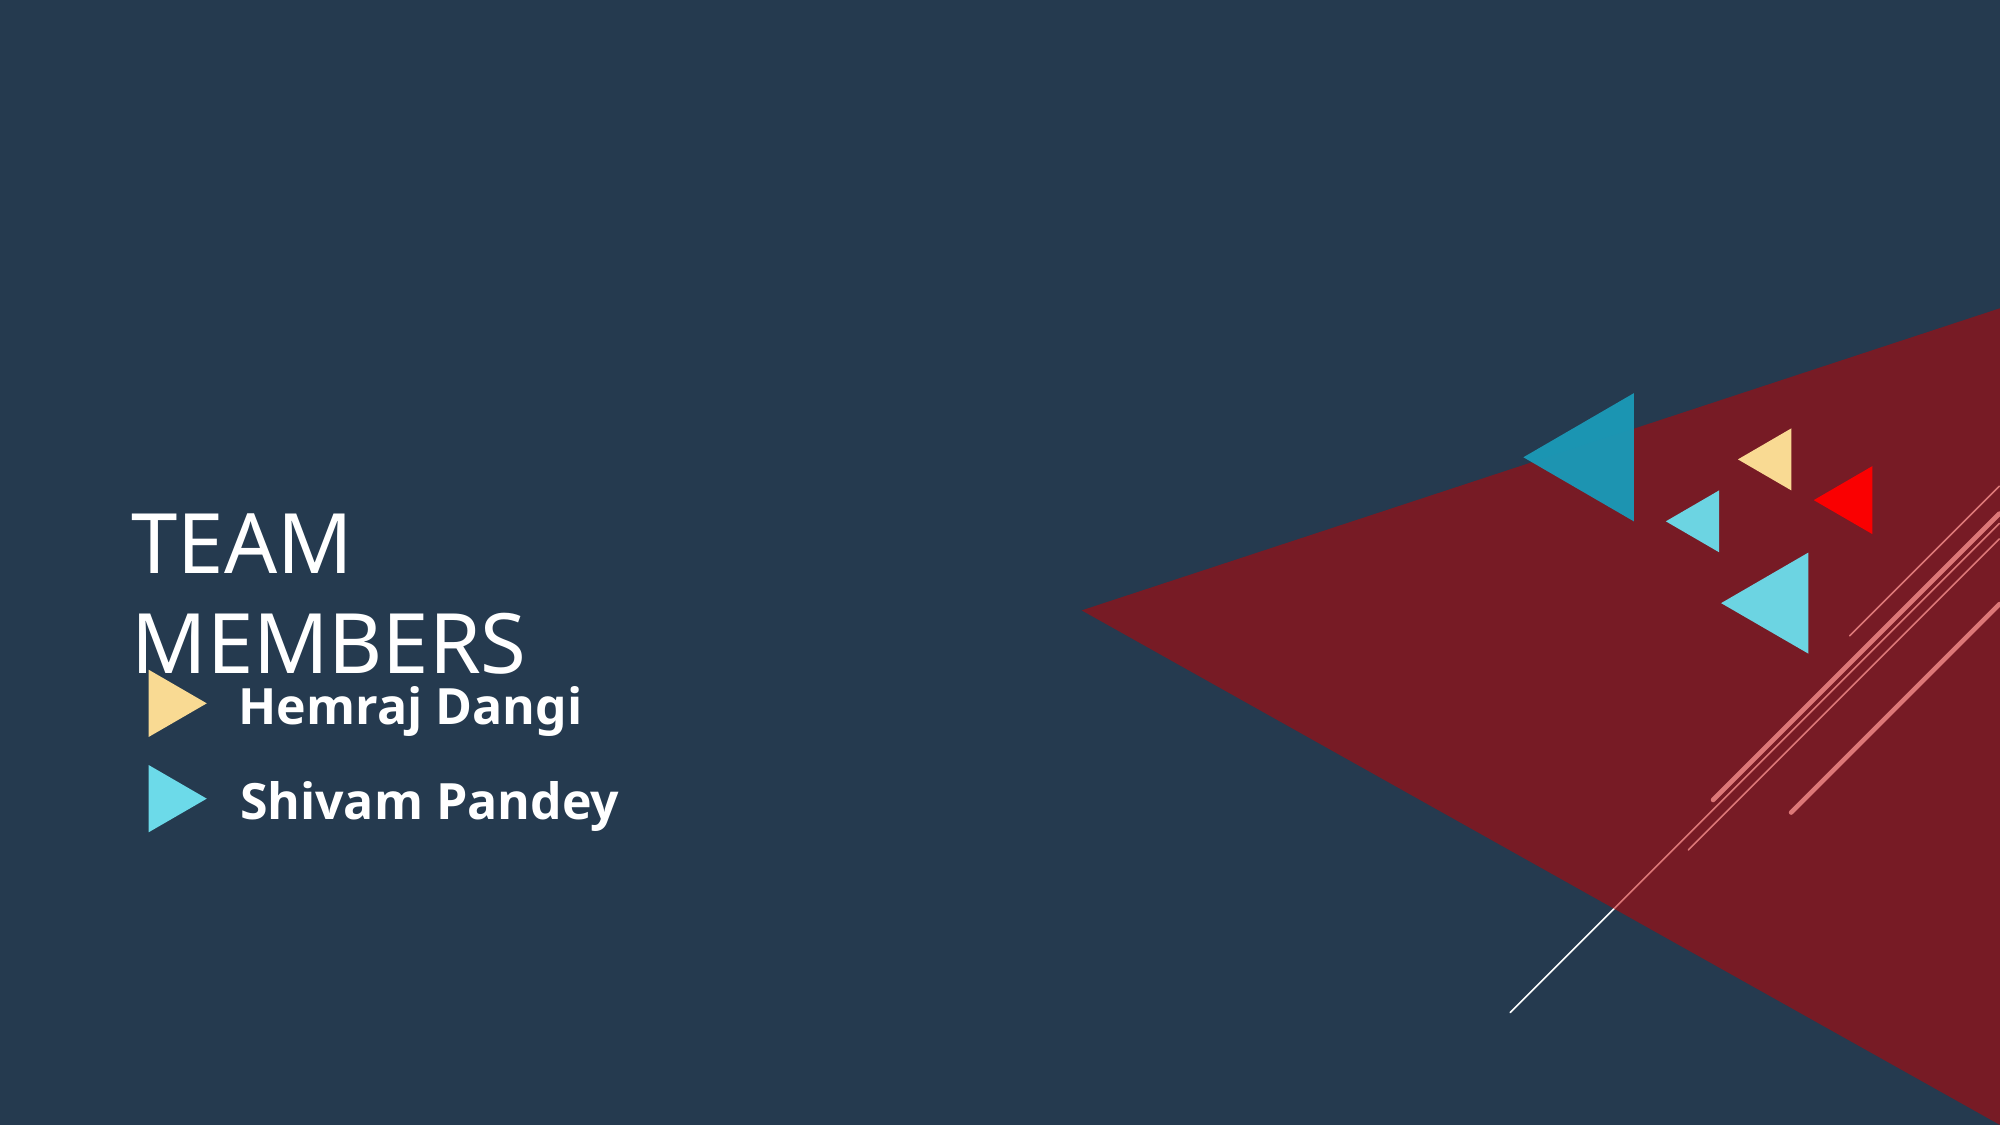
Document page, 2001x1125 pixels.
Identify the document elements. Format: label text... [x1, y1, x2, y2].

text_box [148, 765, 207, 833]
text_box [1665, 490, 1720, 553]
text_box [1813, 466, 1873, 535]
text_box [1737, 428, 1792, 491]
text_box [1721, 552, 1809, 654]
text_box TEAM MEMBERS [116, 482, 673, 698]
text_box [1081, 308, 2000, 1125]
text_box [1523, 393, 1634, 522]
text_box Hemraj Dangi [223, 666, 736, 742]
text_box [148, 669, 207, 737]
text_box Shivam Pandey [225, 761, 683, 837]
